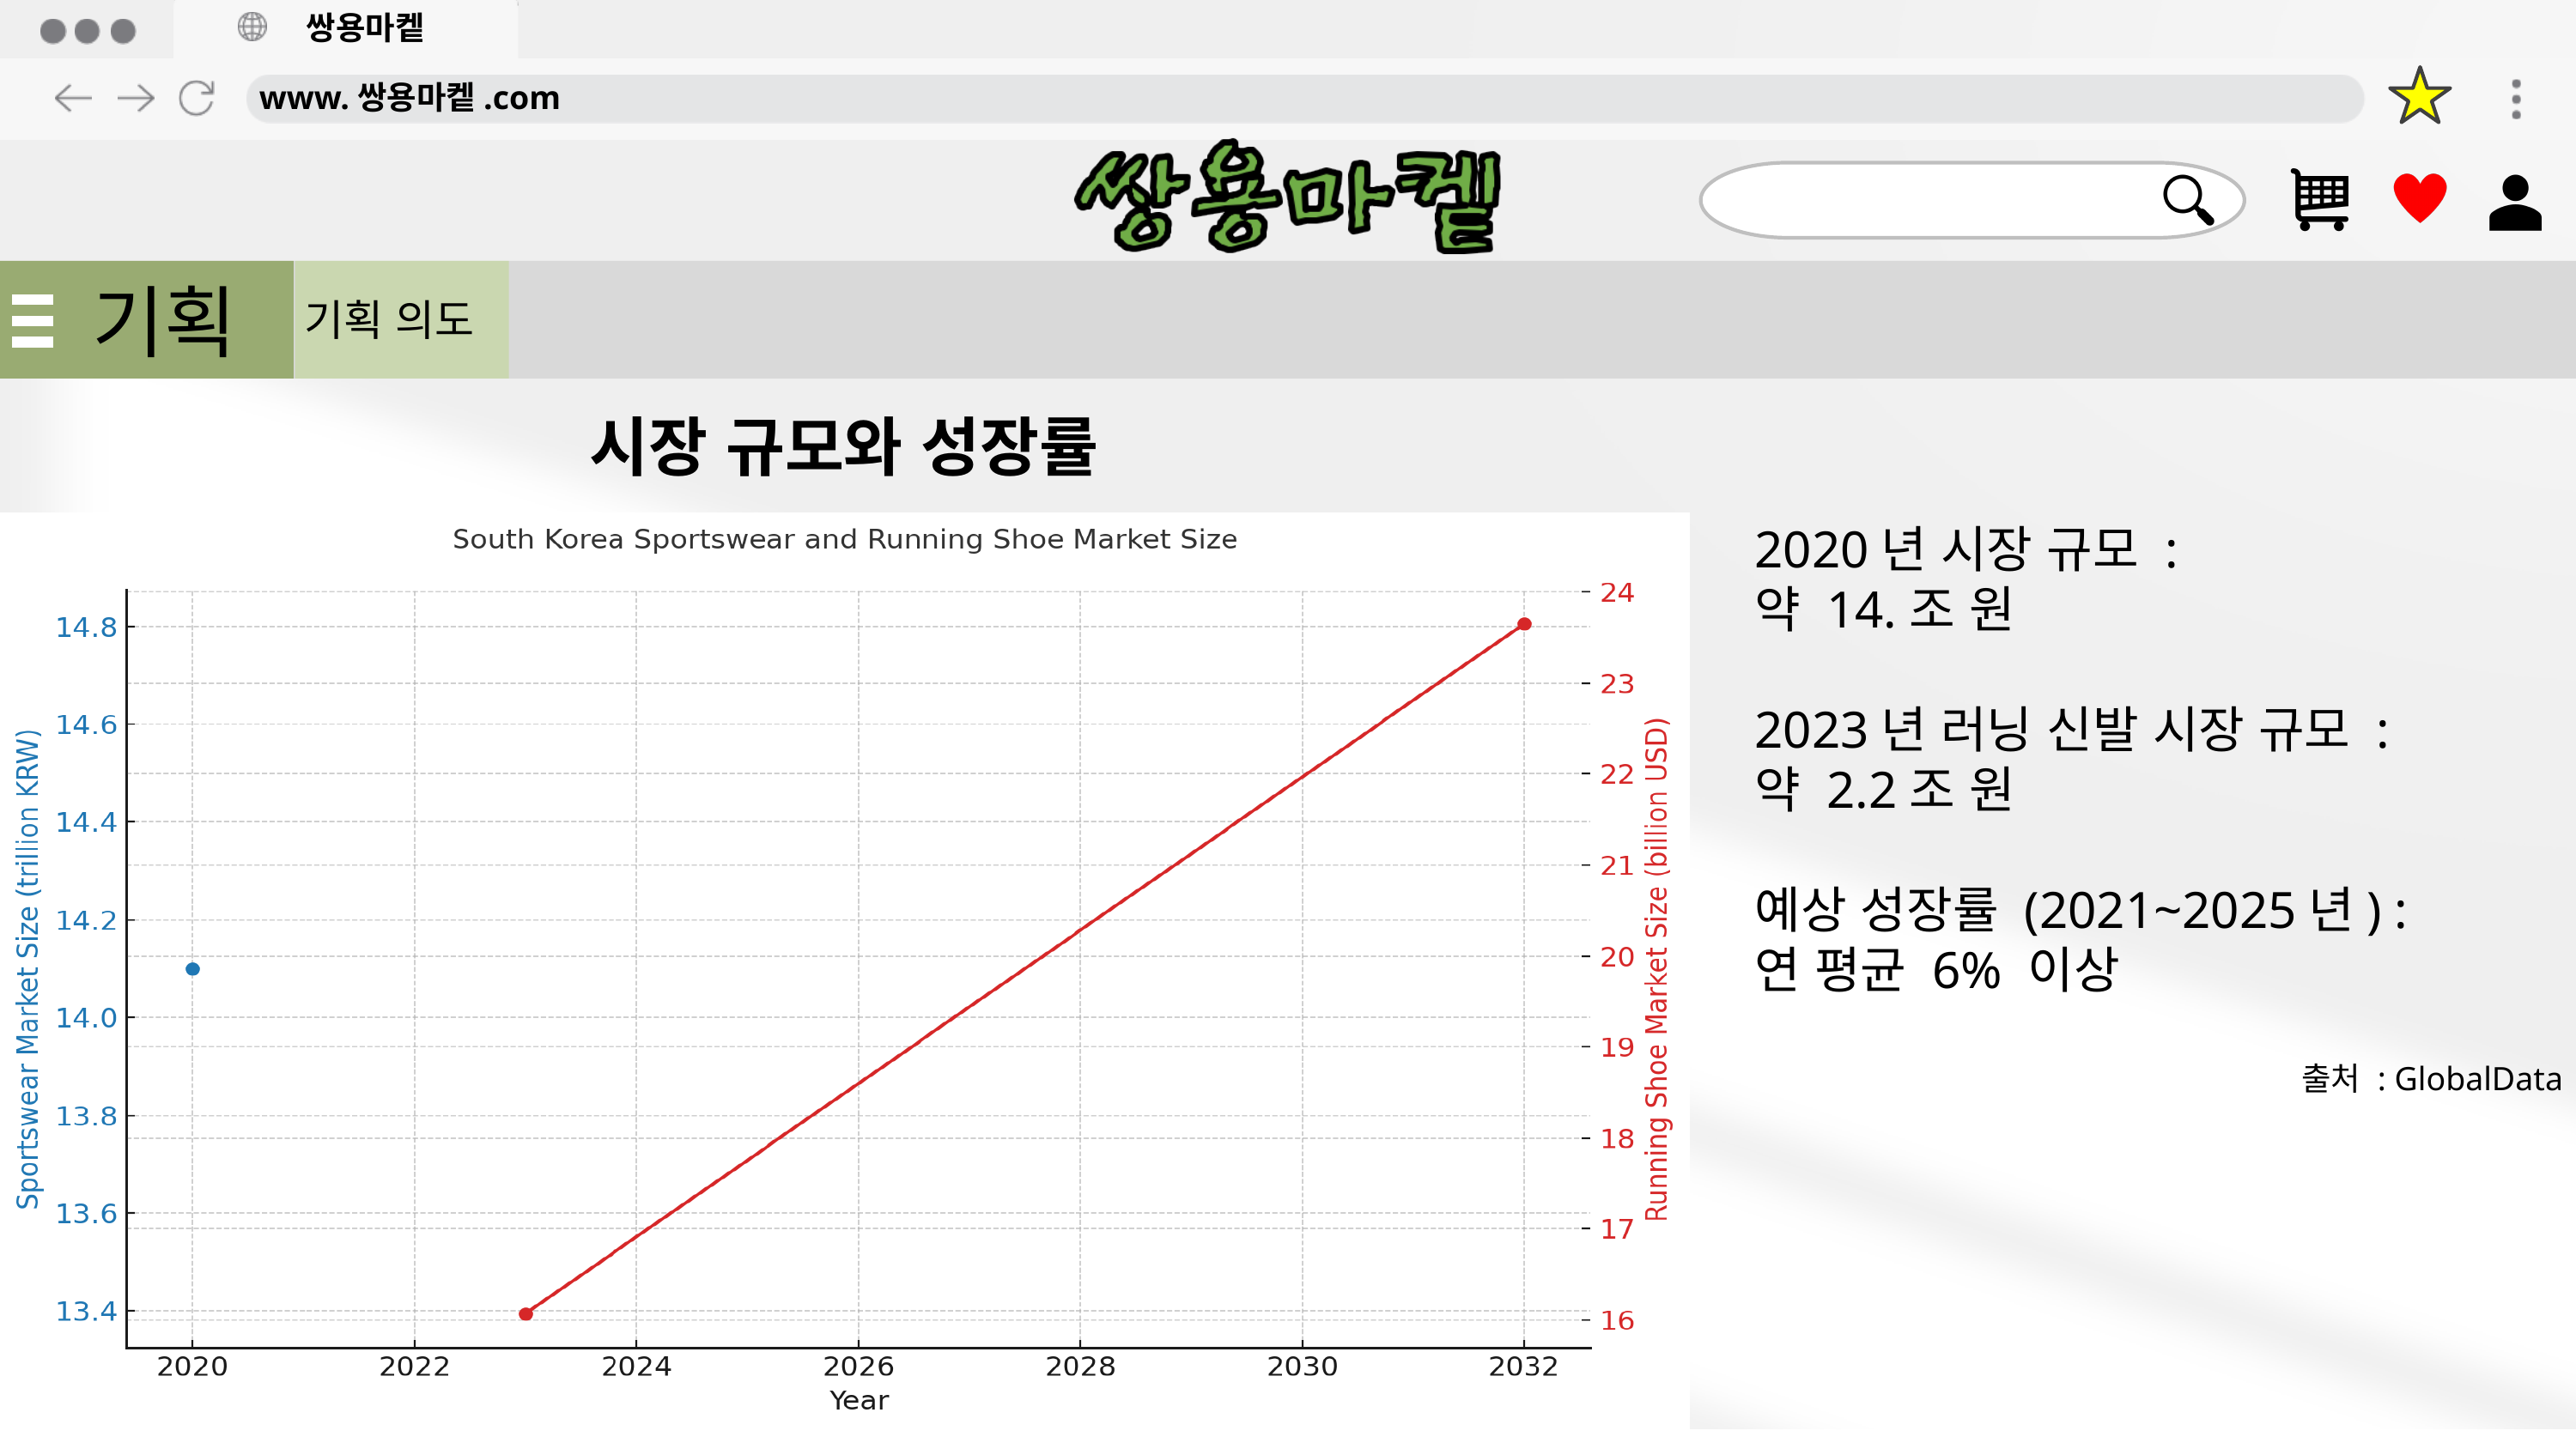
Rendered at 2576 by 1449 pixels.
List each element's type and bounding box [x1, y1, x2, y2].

text_box [12, 299, 54, 343]
text_box [1700, 162, 2245, 239]
picture [0, 0, 2576, 1430]
